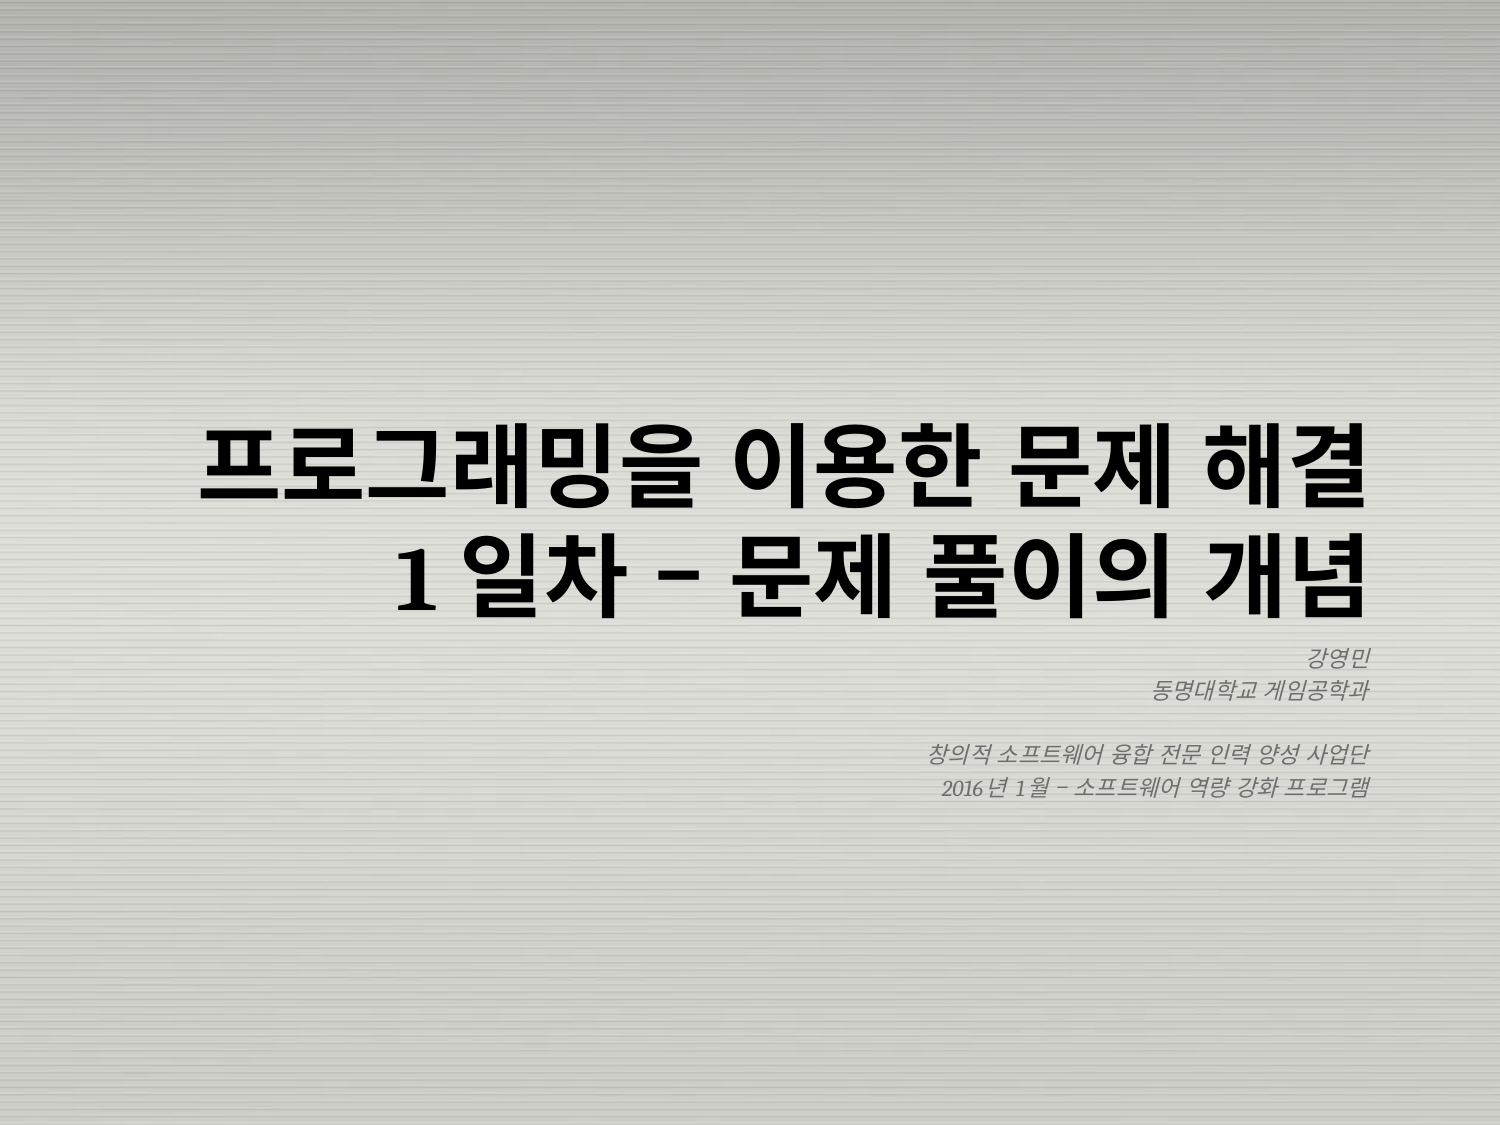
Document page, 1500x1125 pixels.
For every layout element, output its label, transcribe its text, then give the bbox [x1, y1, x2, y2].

title 프로그래밍을 이용한 문제 해결 1일차 – 문제 풀이의 개념 [112, 395, 1388, 637]
subtitle 강영민 동명대학교 게임공학과 창의적 소프트웨어 융합 전문 인력 양성 사업단 2016년 1월 – 소프트웨어 역량 강화 프로그램 [495, 637, 1385, 809]
